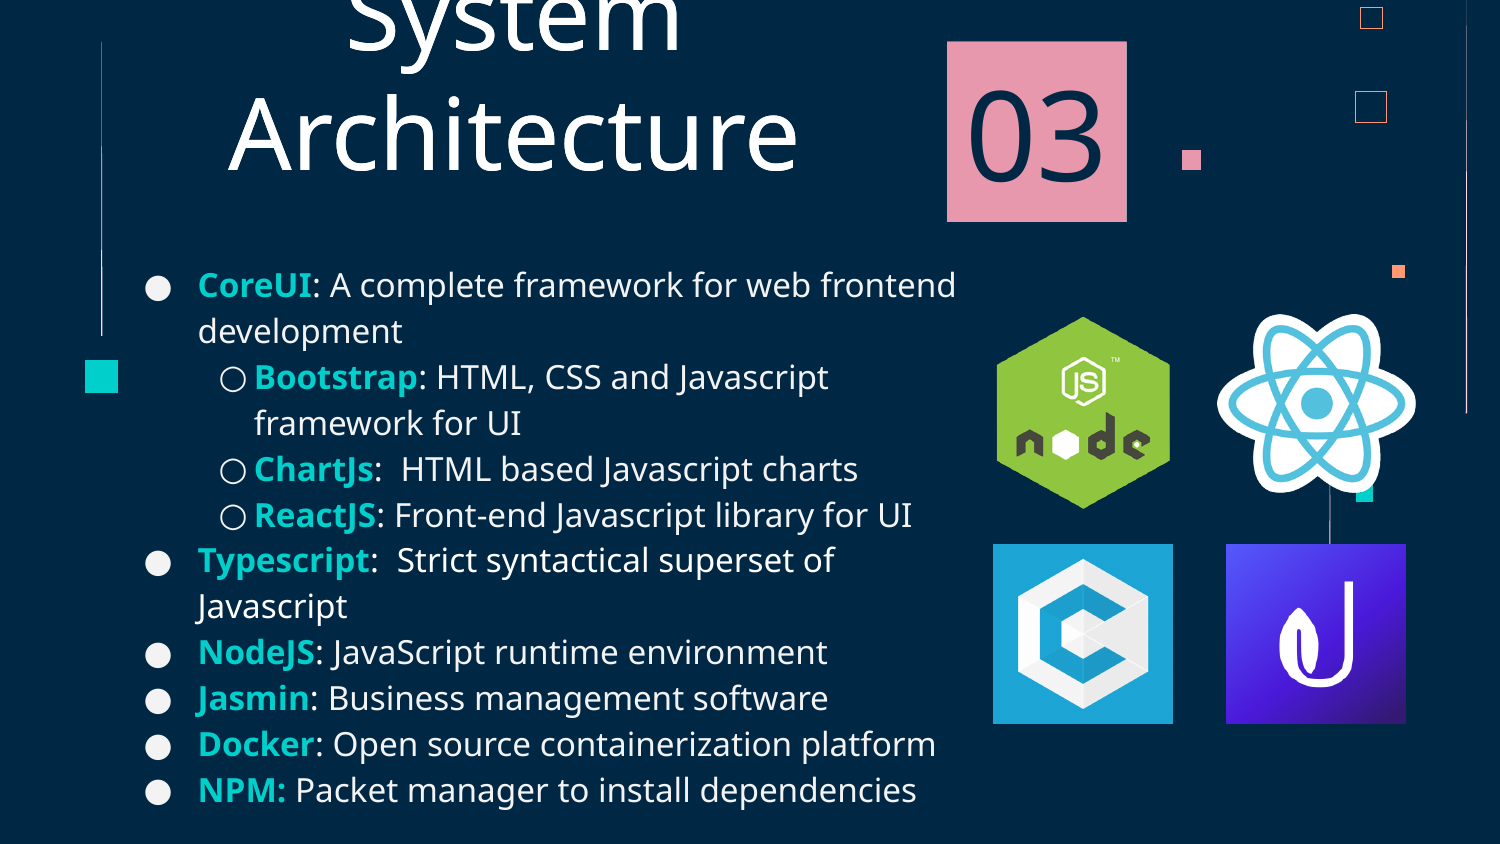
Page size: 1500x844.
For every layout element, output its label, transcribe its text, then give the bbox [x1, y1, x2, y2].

picture [1225, 543, 1406, 724]
title System Architecture [95, 43, 935, 206]
picture [992, 543, 1173, 724]
picture [983, 314, 1182, 513]
title 03 [947, 41, 1127, 222]
subtitle CoreUI: A complete framework for web frontend development Bootstrap: HTML, CSS and Javascript framework for UI ChartJs: HTML based Javascript charts ReactJS: Front-end Javascript library for UI Typescript: Strict syntactical superset of Javascript NodeJS: JavaScript runtime environment Jasmin: Business management software Docker: Open source containerization platform NPM: Packet manager to install dependencies [107, 243, 993, 818]
picture [1217, 313, 1416, 493]
